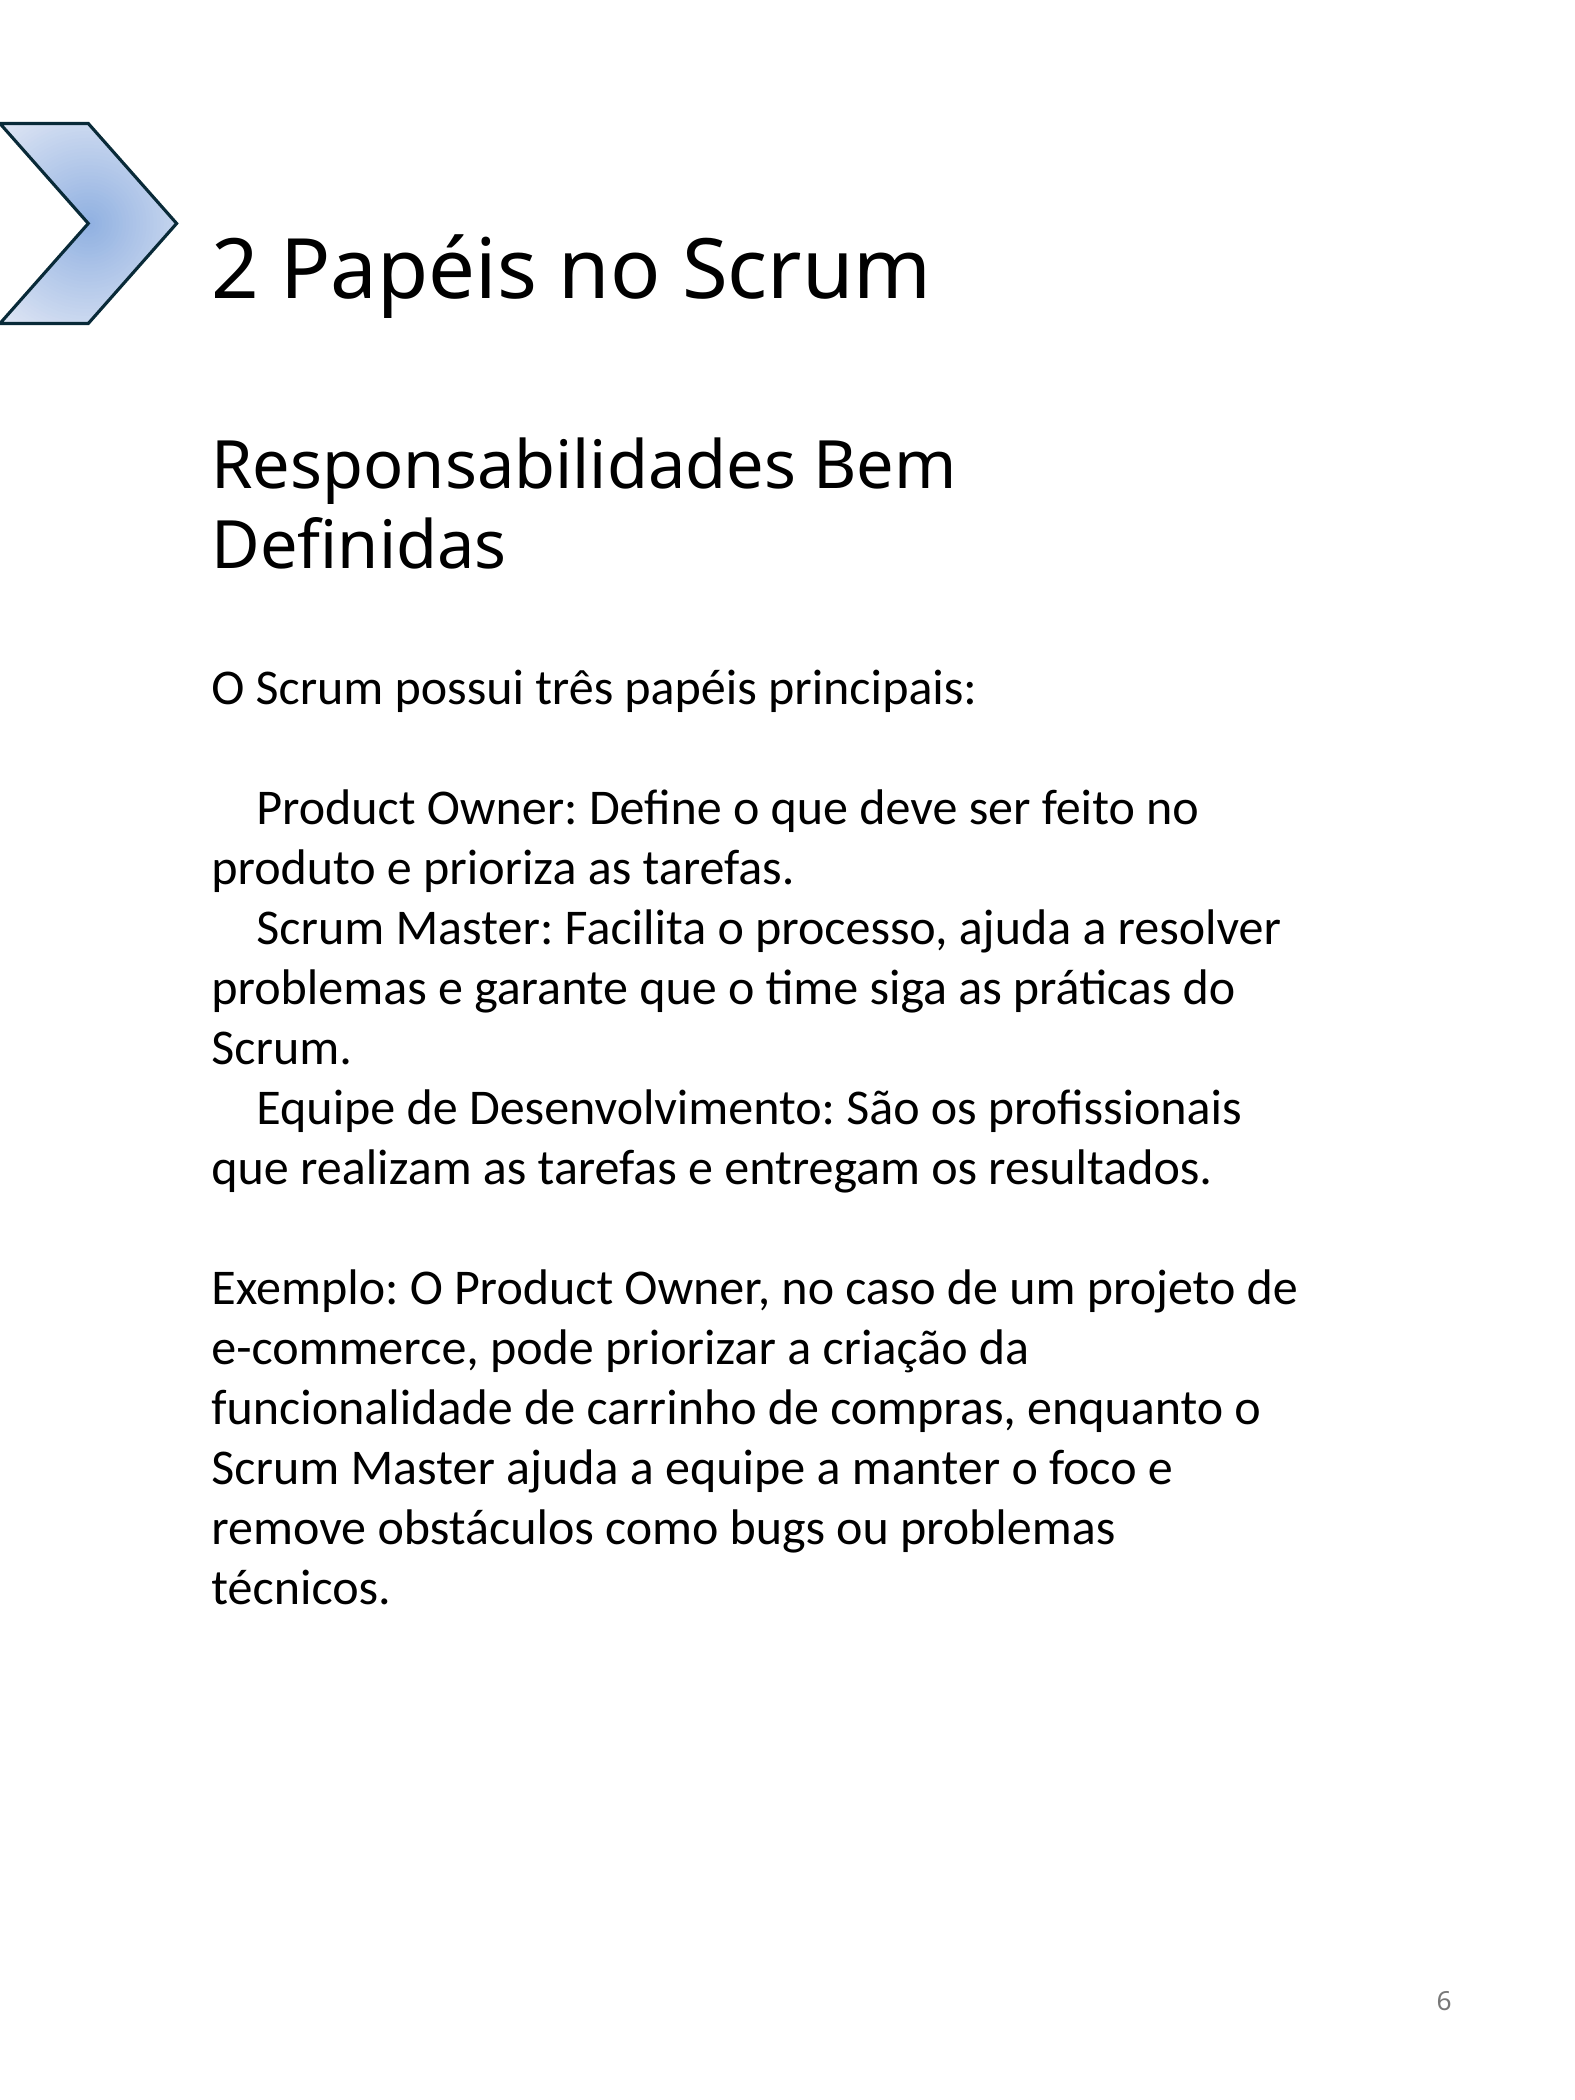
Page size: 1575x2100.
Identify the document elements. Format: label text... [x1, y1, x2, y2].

text_box [0, 121, 179, 326]
text_box O Scrum possui três papéis principais: Product Owner: Define o que deve ser feito no produto e prioriza as tarefas. Scrum Master: Facilita o processo, ajuda a resolver problemas e garante que o time siga as práticas do Scrum. Equipe de Desenvolvimento: São os profissionais que realizam as tarefas e entregam os resultados. Exemplo: O Product Owner, no caso de um projeto de e-commerce, pode priorizar a criação da funcionalidade de carrinho de compras, enquanto o Scrum Master ajuda a equipe a manter o foco e remove obstáculos como bugs ou problemas técnicos. [196, 647, 1314, 1623]
slide_number 6 [1112, 1946, 1467, 2059]
text_box Responsabilidades Bem Definidas [196, 414, 1260, 590]
text_box 2 Papéis no Scrum [196, 207, 1314, 323]
